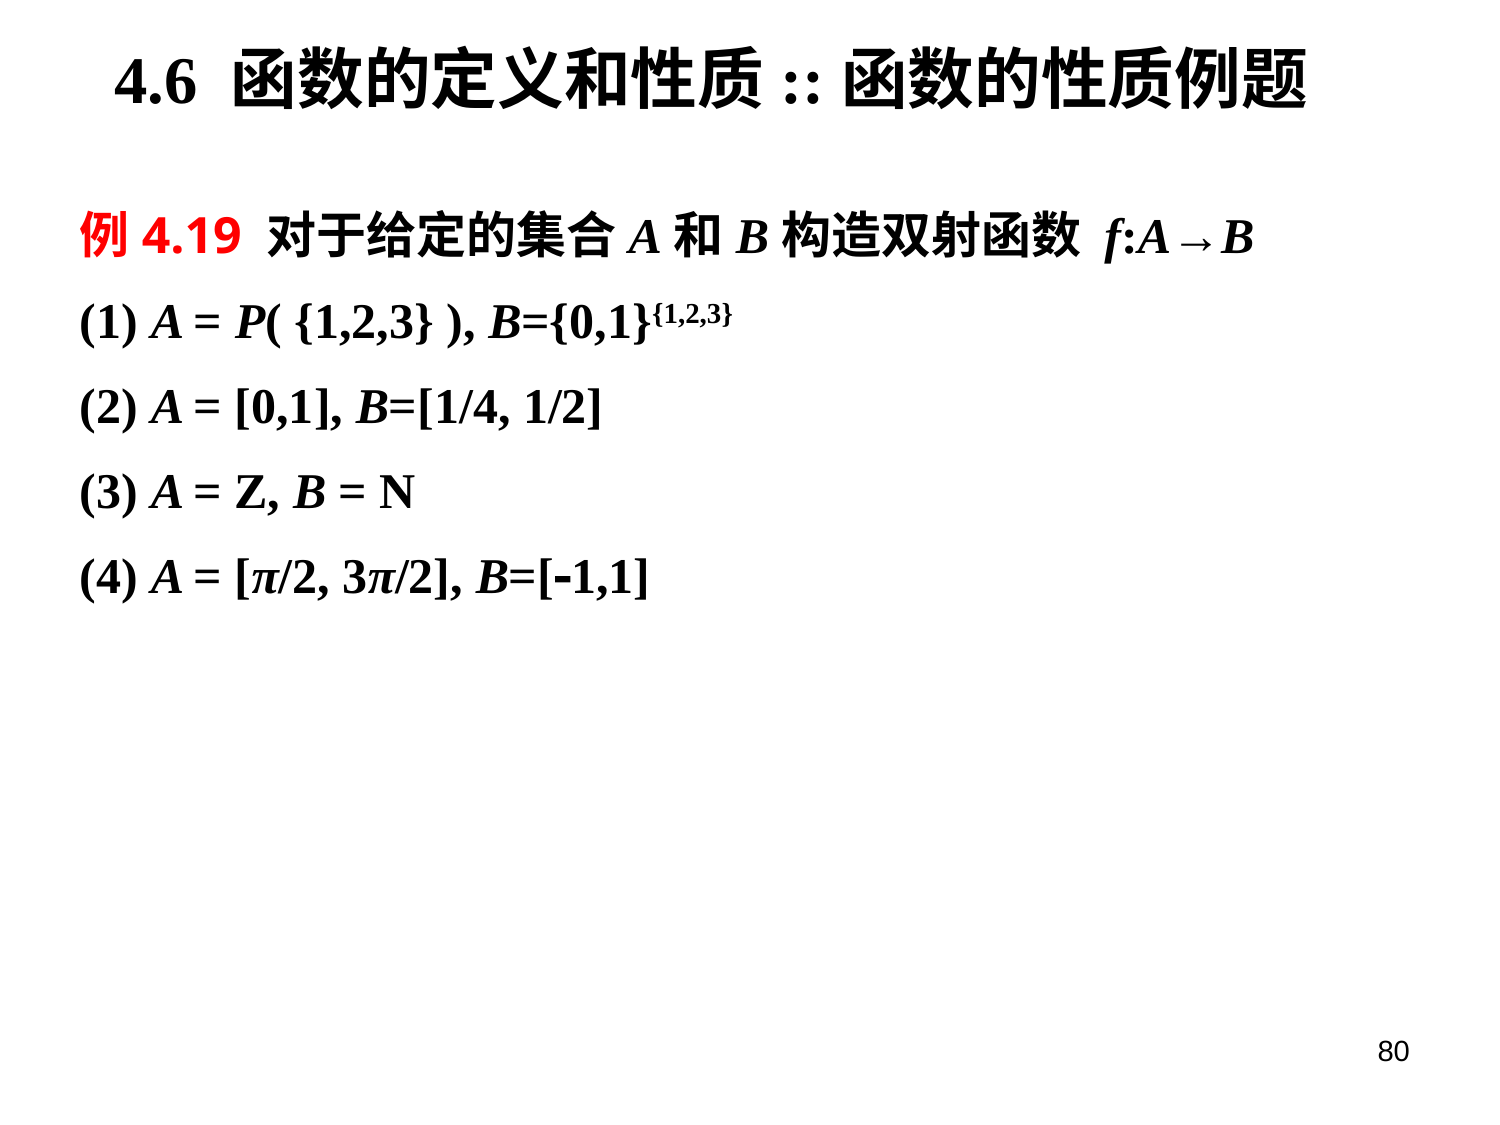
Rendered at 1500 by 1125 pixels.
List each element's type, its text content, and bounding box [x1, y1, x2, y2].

list 例4.19 对于给定的集合A和B构造双射函数 f:A→B (1) A = P( {1,2,3} ), B={0,1}{1,2,3} (2) A = [0,1], B=[1/4, 1/2] (3) A = Z, B = N (4) A = [π/2, 3π/2], B=[1,1] [64, 196, 1426, 550]
title 4.6 函数的定义和性质::函数的性质例题 [93, 42, 1330, 112]
slide_number 80 [1074, 1024, 1426, 1103]
list 例4.19 对于给定的集合A和B构造双射函数 f:A→B (1) A = P( {1,2,3} ), B={0,1}{1,2,3} (2) A = [0,1], B=[1/4, 1/2] (3) A = Z, B = N (4) A = [π/2, 3π/2], B=[1,1] [64, 551, 1426, 634]
